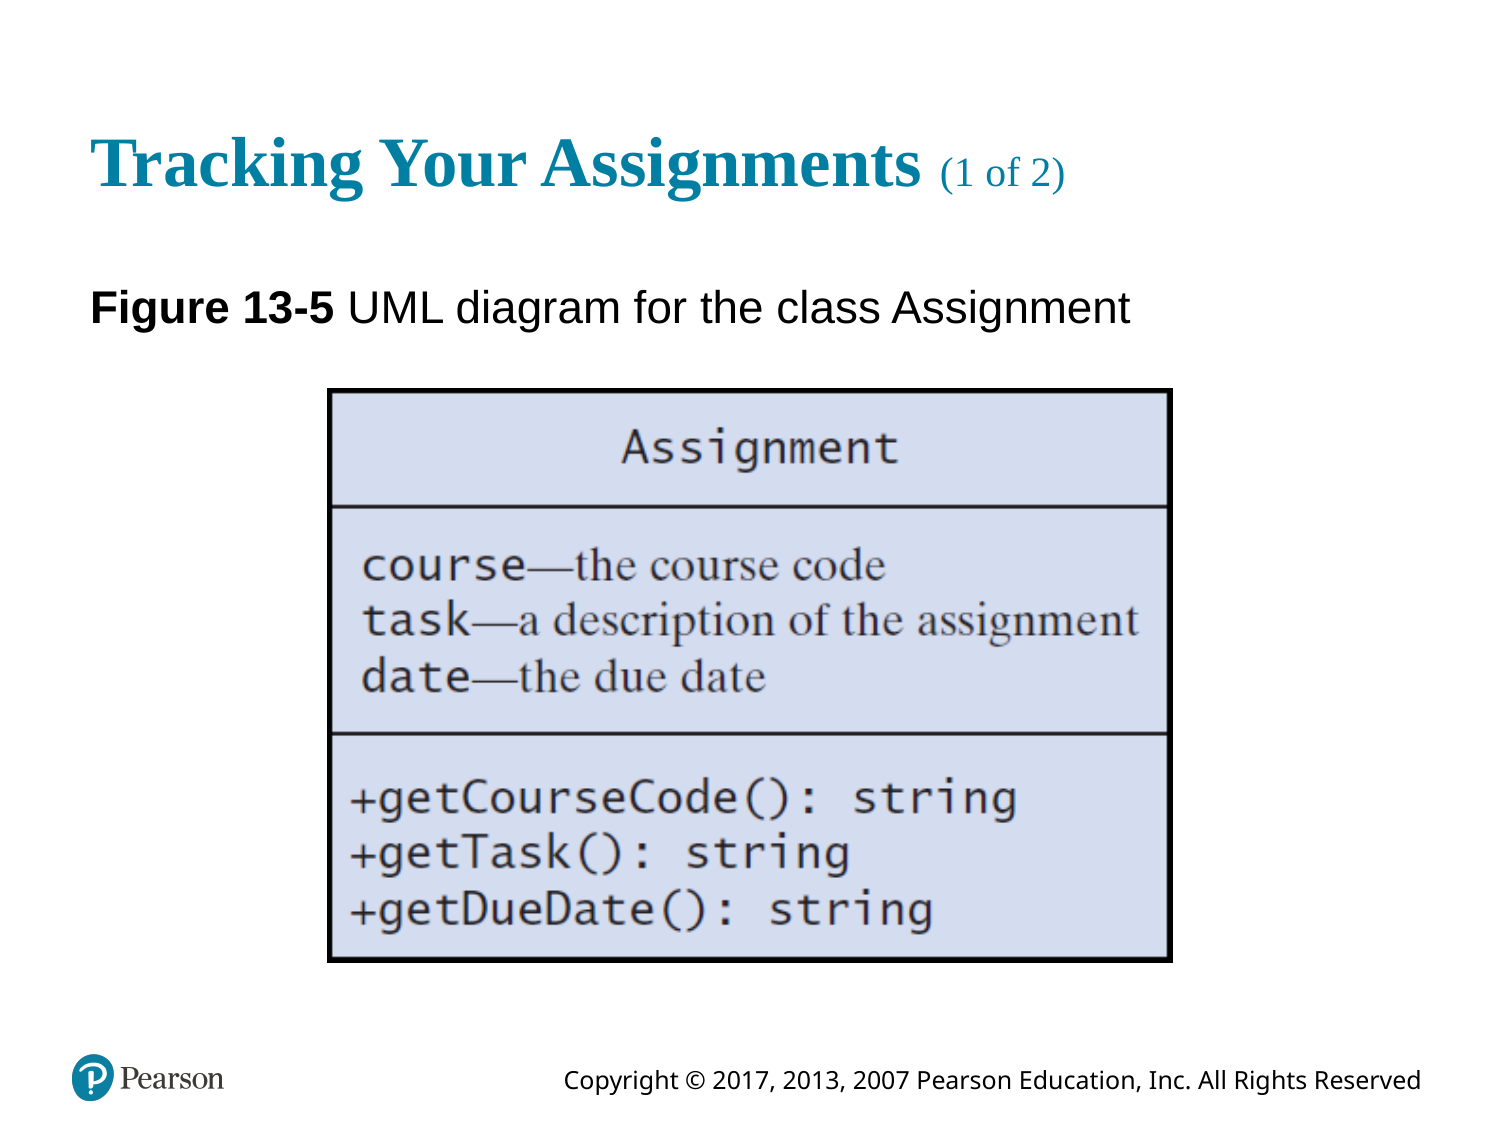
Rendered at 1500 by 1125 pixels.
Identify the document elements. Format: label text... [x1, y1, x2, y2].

picture [80, 1063, 106, 1088]
title Tracking Your Assignments (1 of 2) [75, 35, 1425, 216]
picture [98, 1054, 224, 1101]
picture [327, 387, 1173, 964]
list Figure 13-5 U M L diagram for the class Assignment [75, 262, 1425, 342]
picture [72, 1054, 88, 1070]
picture [72, 1087, 83, 1101]
